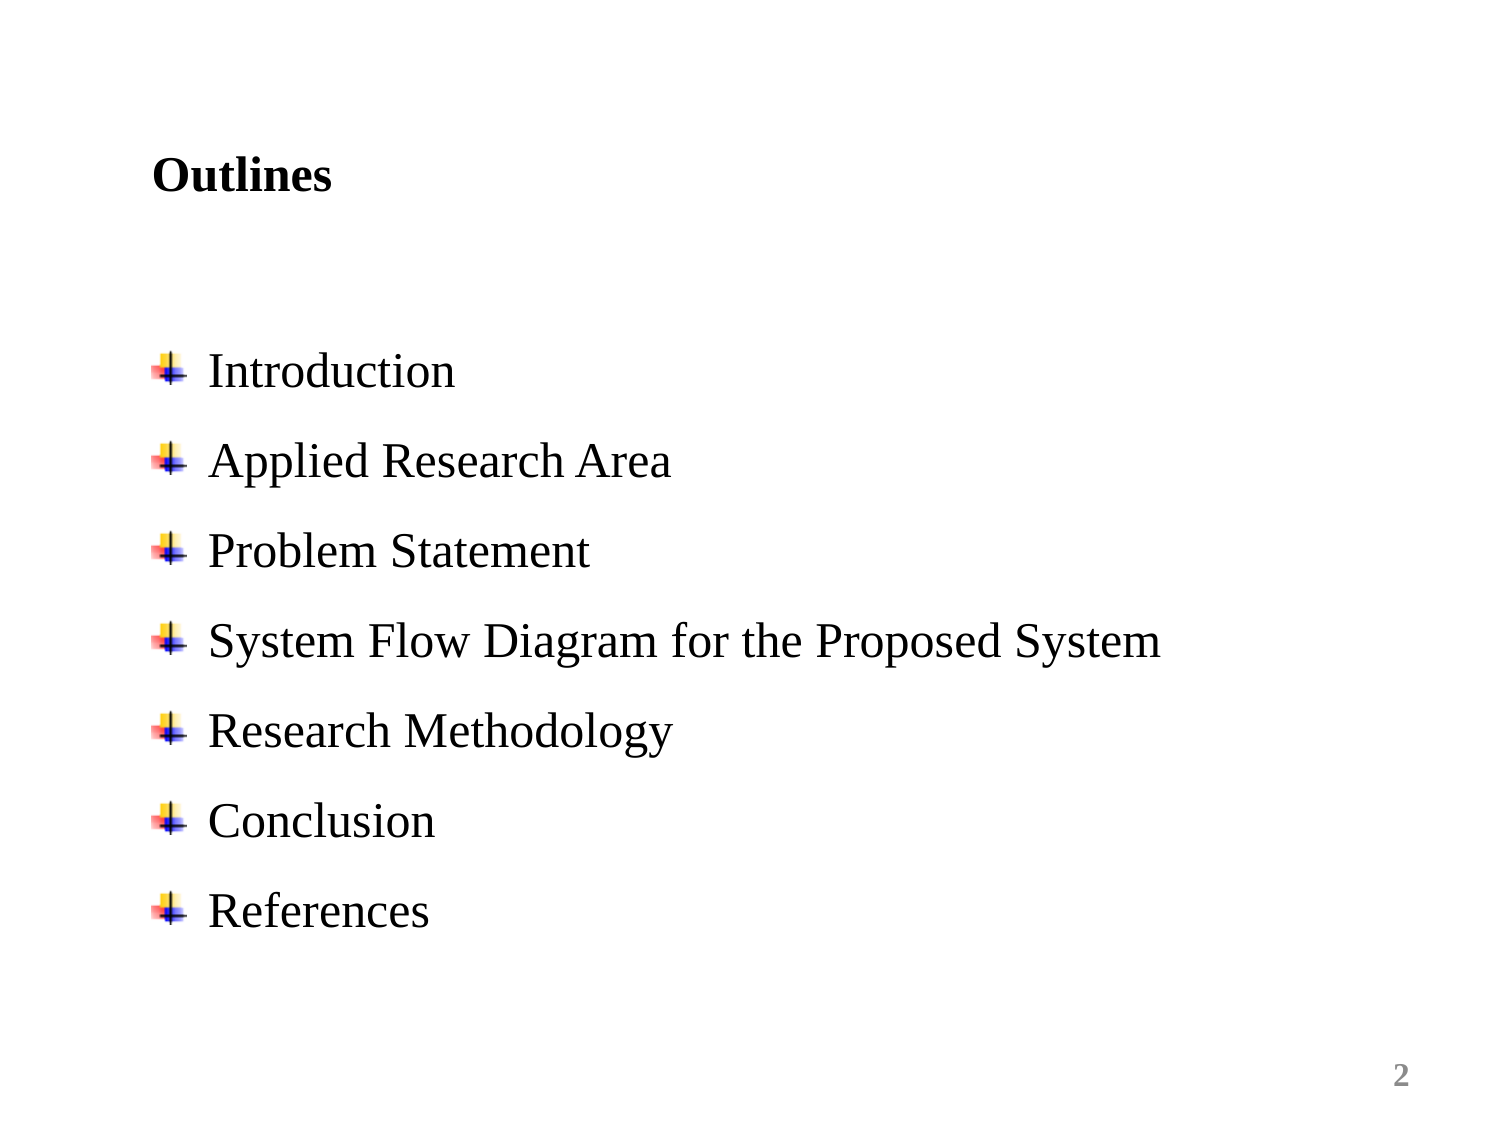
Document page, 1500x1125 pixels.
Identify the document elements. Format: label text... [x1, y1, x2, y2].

picture [151, 349, 187, 385]
picture [151, 709, 187, 745]
picture [151, 439, 187, 475]
picture [151, 799, 187, 835]
picture [151, 889, 187, 925]
picture [151, 619, 187, 655]
text_box Introduction Applied Research Area Problem Statement System Flow Diagram for the Proposed System Research Methodology Conclusion References [136, 299, 1288, 945]
text_box Outlines [136, 134, 925, 210]
slide_number 2 [1074, 1042, 1425, 1103]
picture [151, 529, 187, 565]
